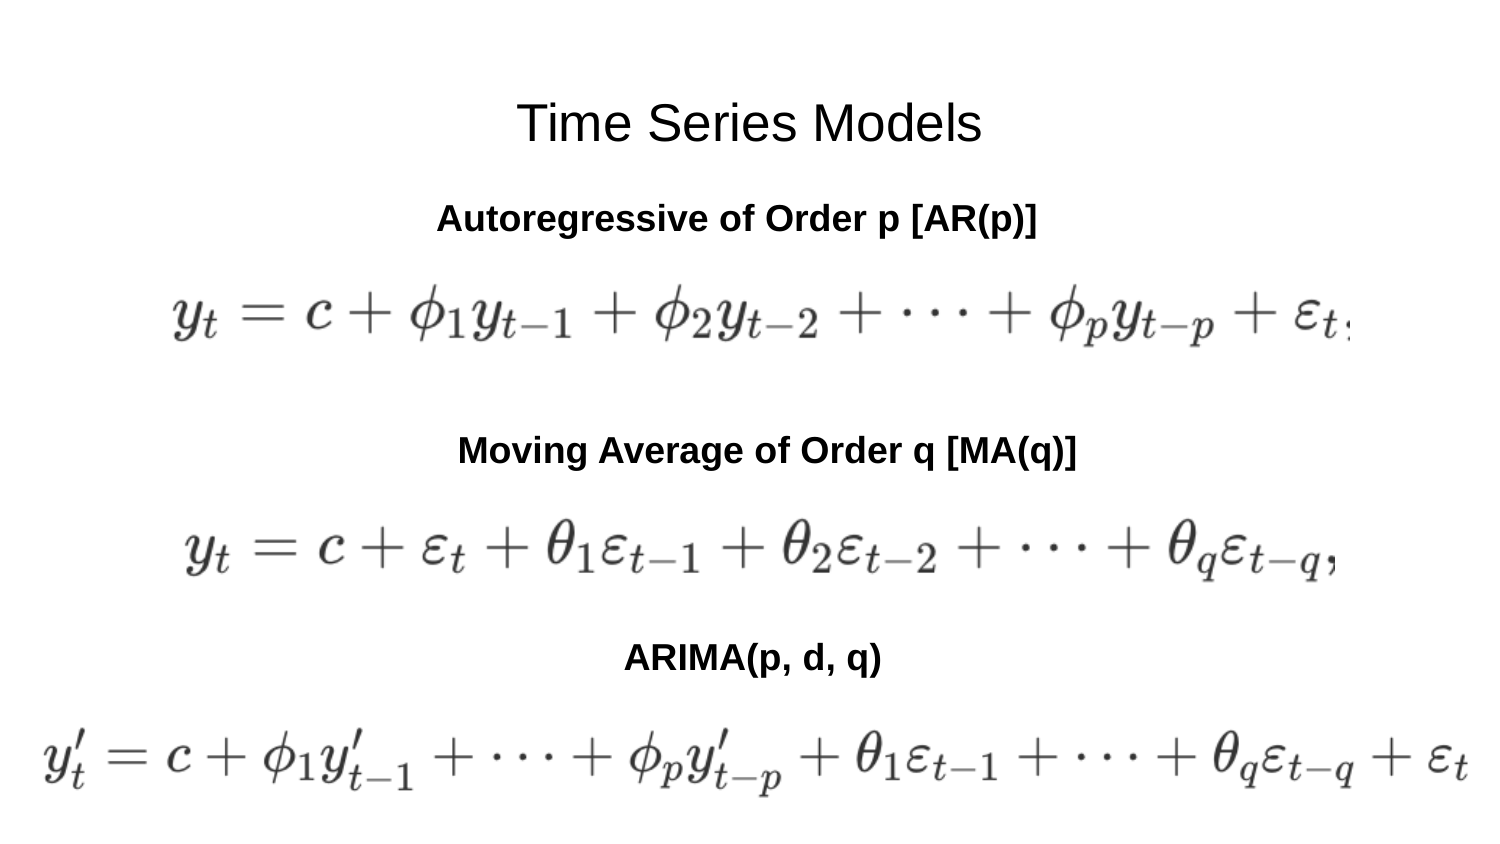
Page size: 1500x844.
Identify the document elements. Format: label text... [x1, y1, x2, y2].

text_box Moving Average of Order q [MA(q)] [442, 411, 1100, 487]
picture [149, 267, 1351, 365]
text_box ARIMA(p, d, q) [608, 617, 934, 693]
picture [165, 502, 1335, 603]
title Time Series Models [51, 72, 1449, 167]
text_box Autoregressive of Order p [AR(p)] [421, 179, 1079, 255]
picture [24, 708, 1476, 808]
